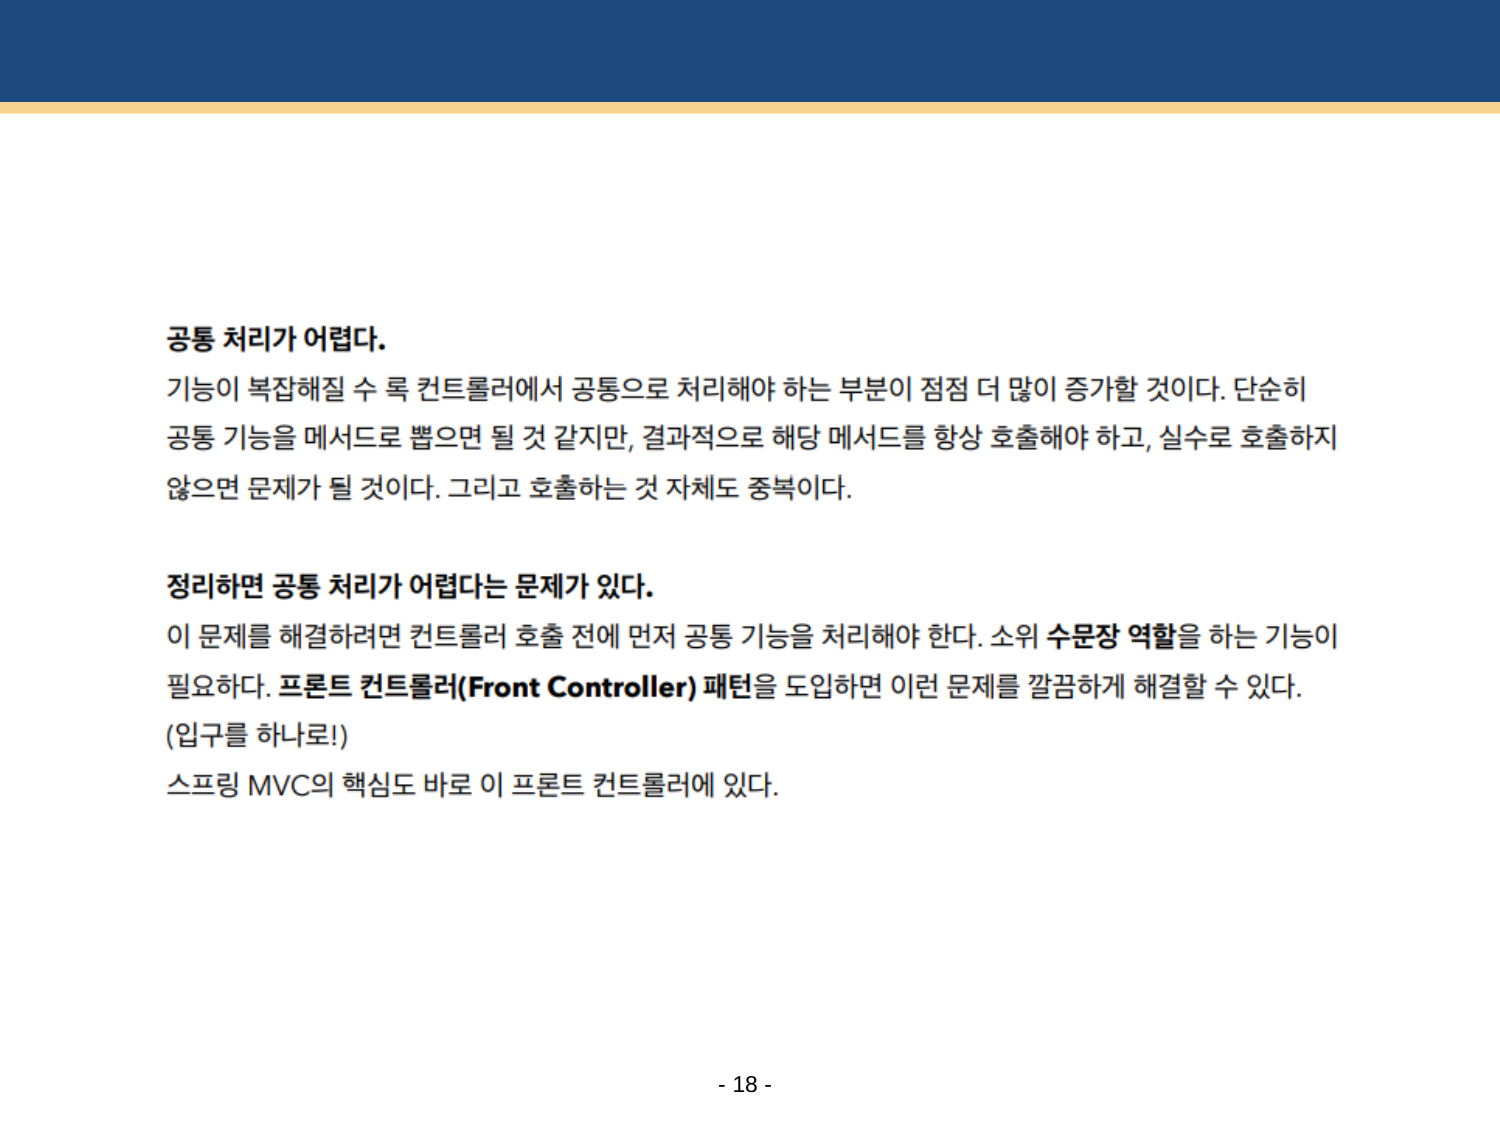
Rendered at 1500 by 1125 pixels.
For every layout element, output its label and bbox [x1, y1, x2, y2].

picture [0, 298, 1500, 827]
